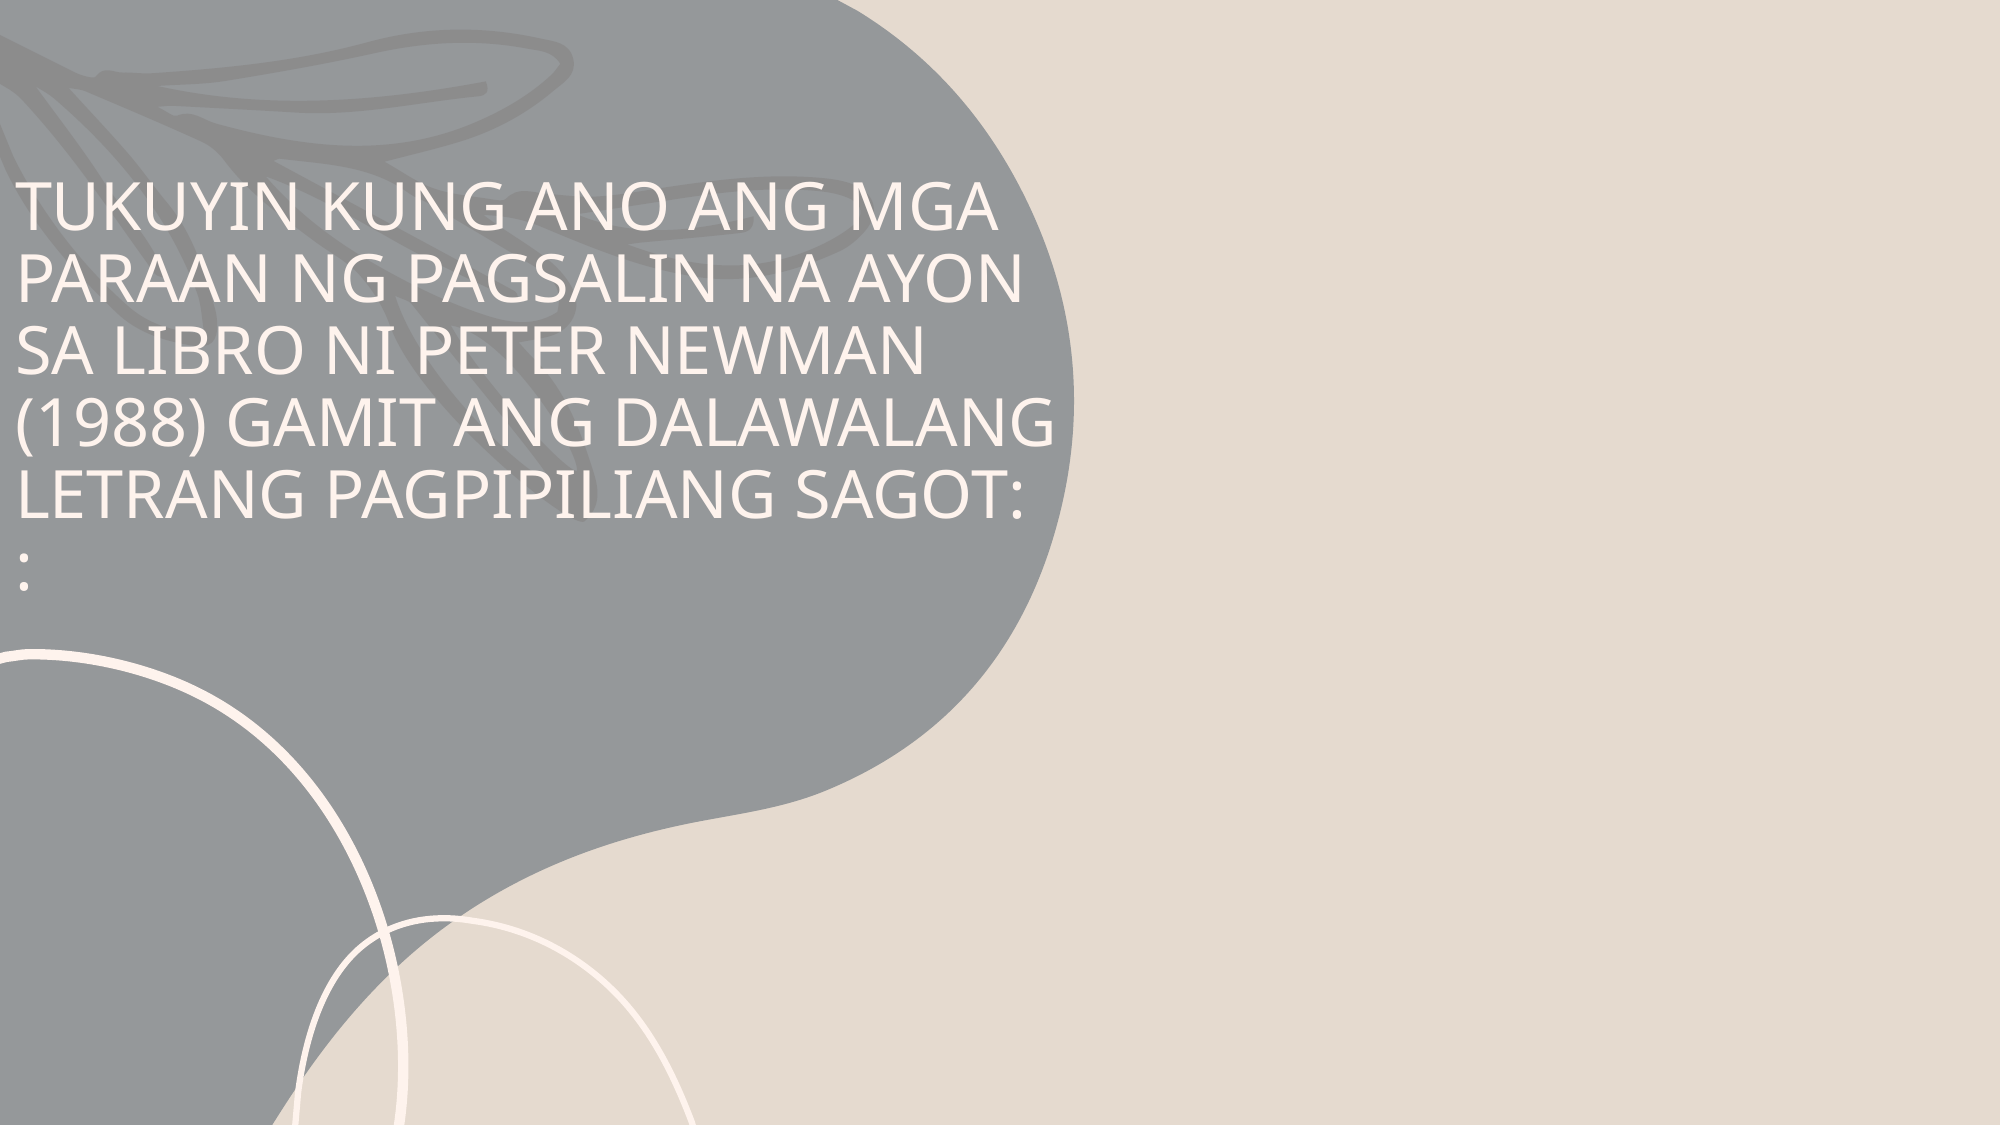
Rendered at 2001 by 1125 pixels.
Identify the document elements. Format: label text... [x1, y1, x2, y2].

title TUKUYIN KUNG ANO ANG MGA PARAAN NG PAGSALIN NA AYON SA LIBRO NI PETER NEWMAN (1988) GAMIT ANG DALAWALANG LETRANG PAGPIPILIANG SAGOT: : [0, 214, 1110, 563]
